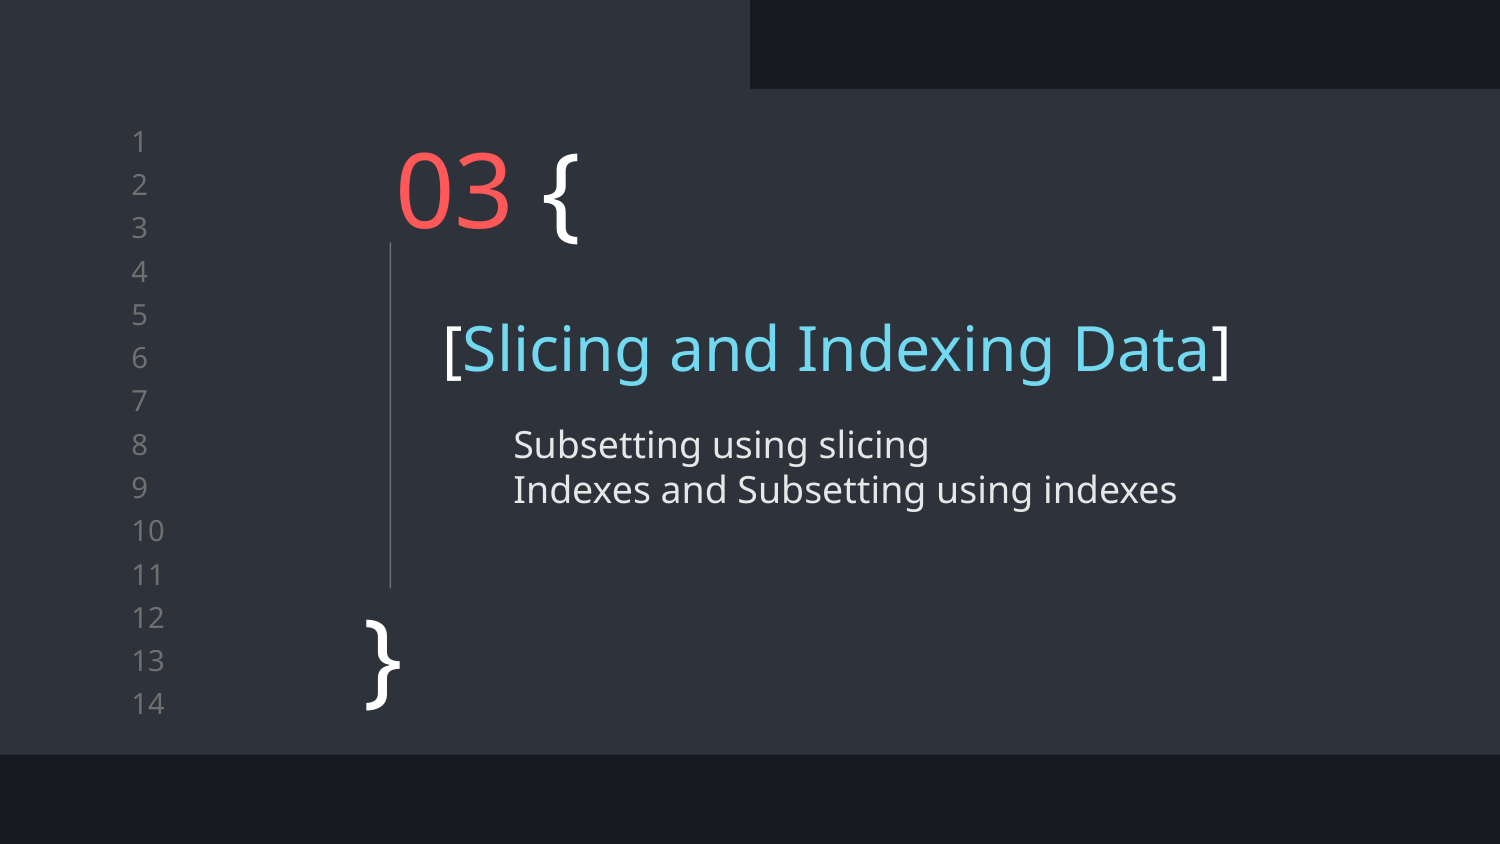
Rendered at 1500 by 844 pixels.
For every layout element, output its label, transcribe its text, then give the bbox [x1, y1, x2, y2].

subtitle Subsetting using slicing Indexes and Subsetting using indexes [498, 401, 1477, 530]
title [Slicing and Indexing Data] [427, 302, 1477, 391]
title 03 { [337, 96, 640, 278]
text_box } [348, 588, 432, 717]
